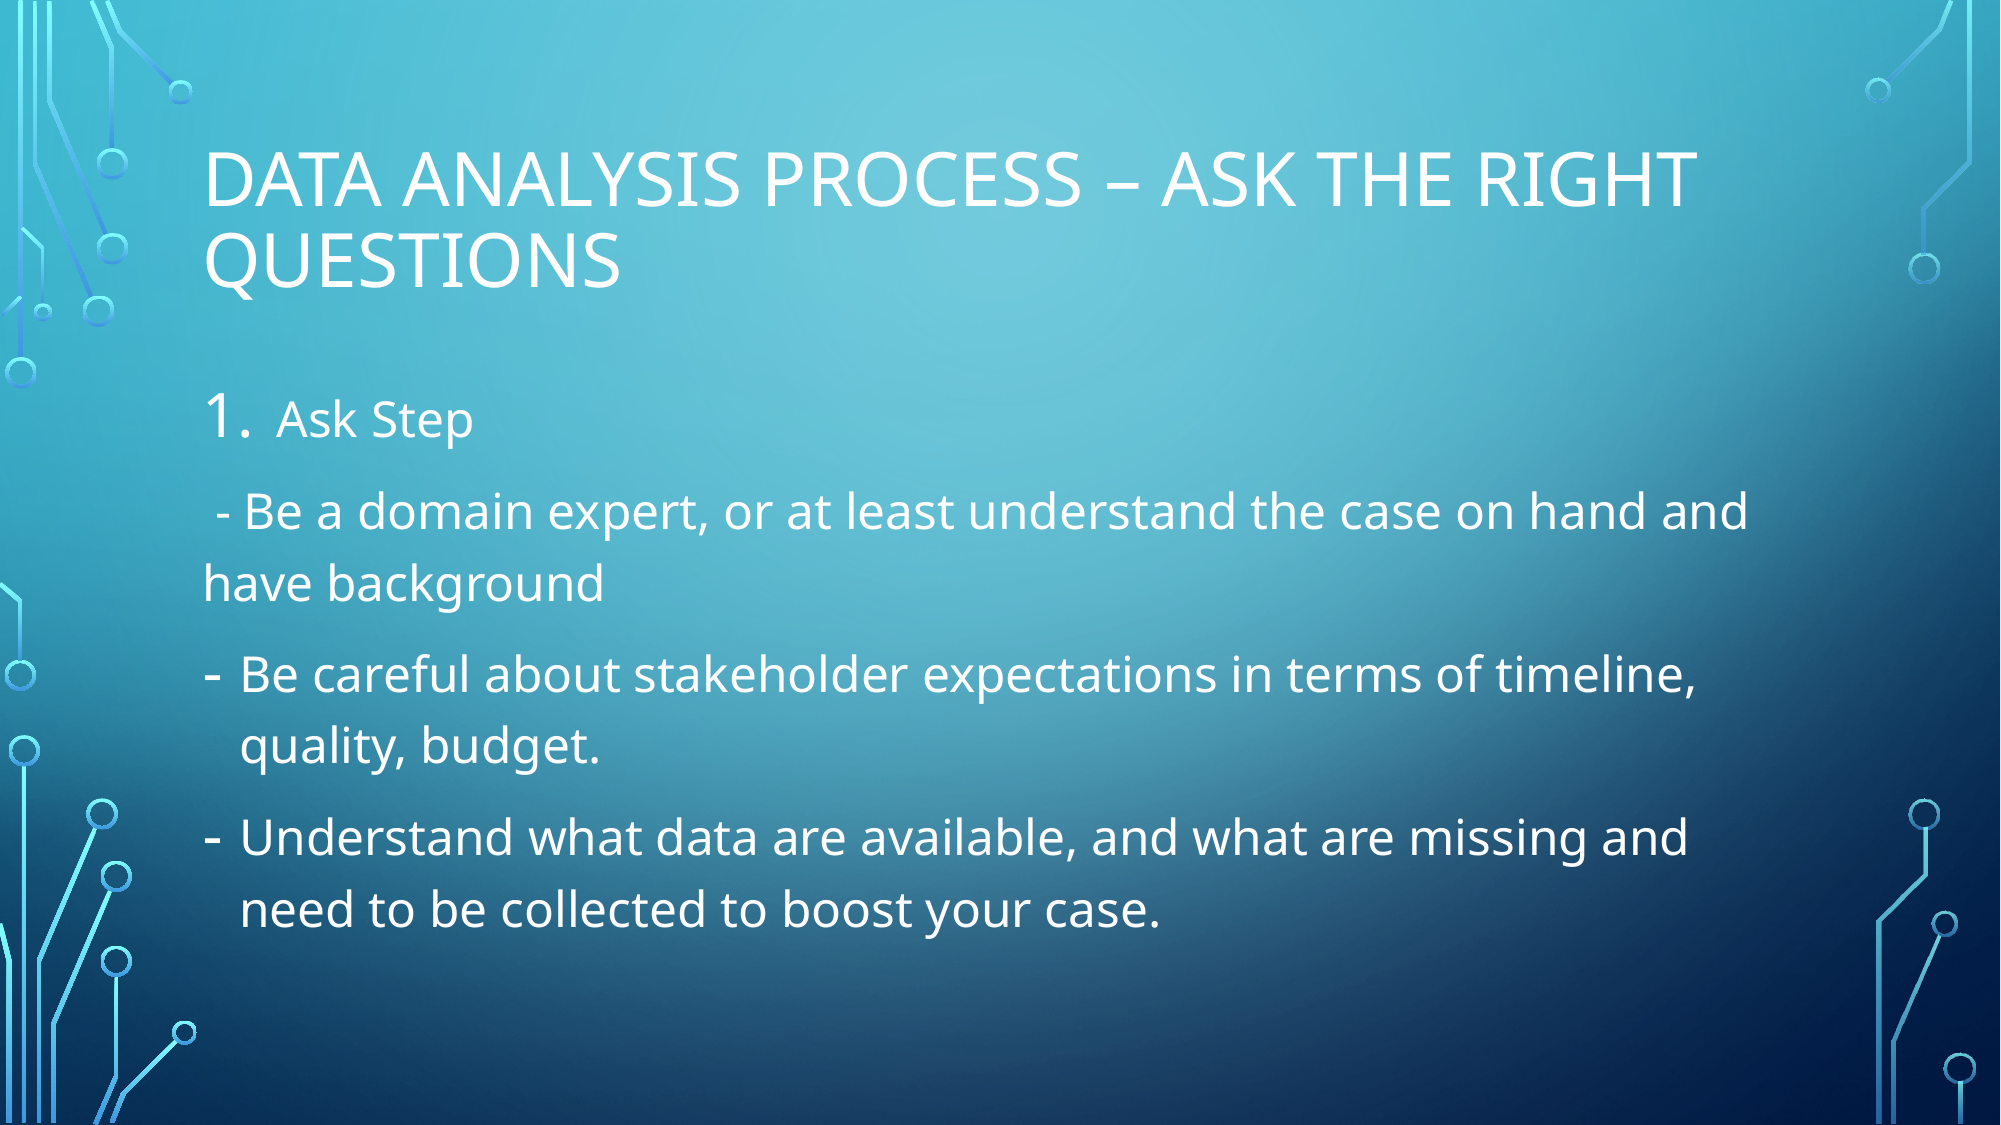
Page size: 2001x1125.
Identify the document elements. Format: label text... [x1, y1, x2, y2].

title Data Analysis Process – Ask the right questions [187, 101, 1813, 344]
list Ask Step - Be a domain expert, or at least understand the case on hand and have background Be careful about stakeholder expectations in terms of timeline, quality, budget. Understand what data are available, and what are missing and need to be collected to boost your case. [187, 369, 1813, 950]
